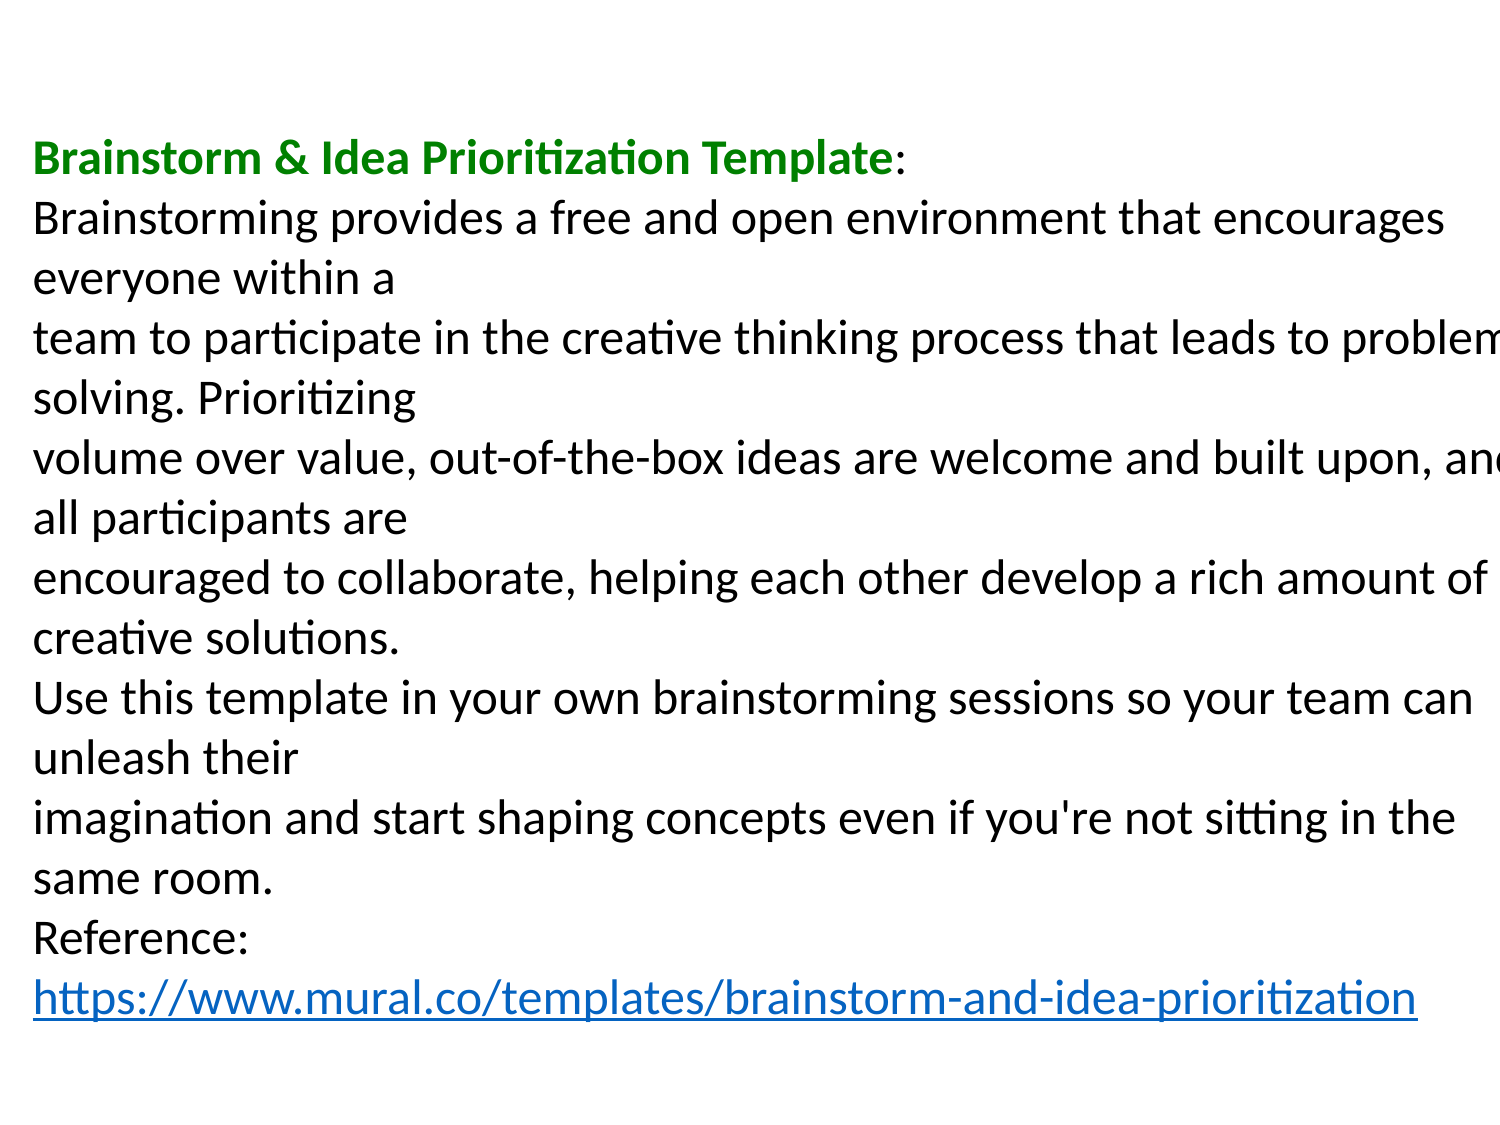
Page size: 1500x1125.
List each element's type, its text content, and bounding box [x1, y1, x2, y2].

text_box Brainstorm & Idea Prioritization Template: Brainstorming provides a free and open environment that encourages everyone within a team to participate in the creative thinking process that leads to problem solving. Prioritizing volume over value, out-of-the-box ideas are welcome and built upon, and all participants are encouraged to collaborate, helping each other develop a rich amount of creative solutions. Use this template in your own brainstorming sessions so your team can unleash their imagination and start shaping concepts even if you're not sitting in the same room. Reference: https://www.mural.co/templates/brainstorm-and-idea-prioritization [17, 117, 1500, 1033]
